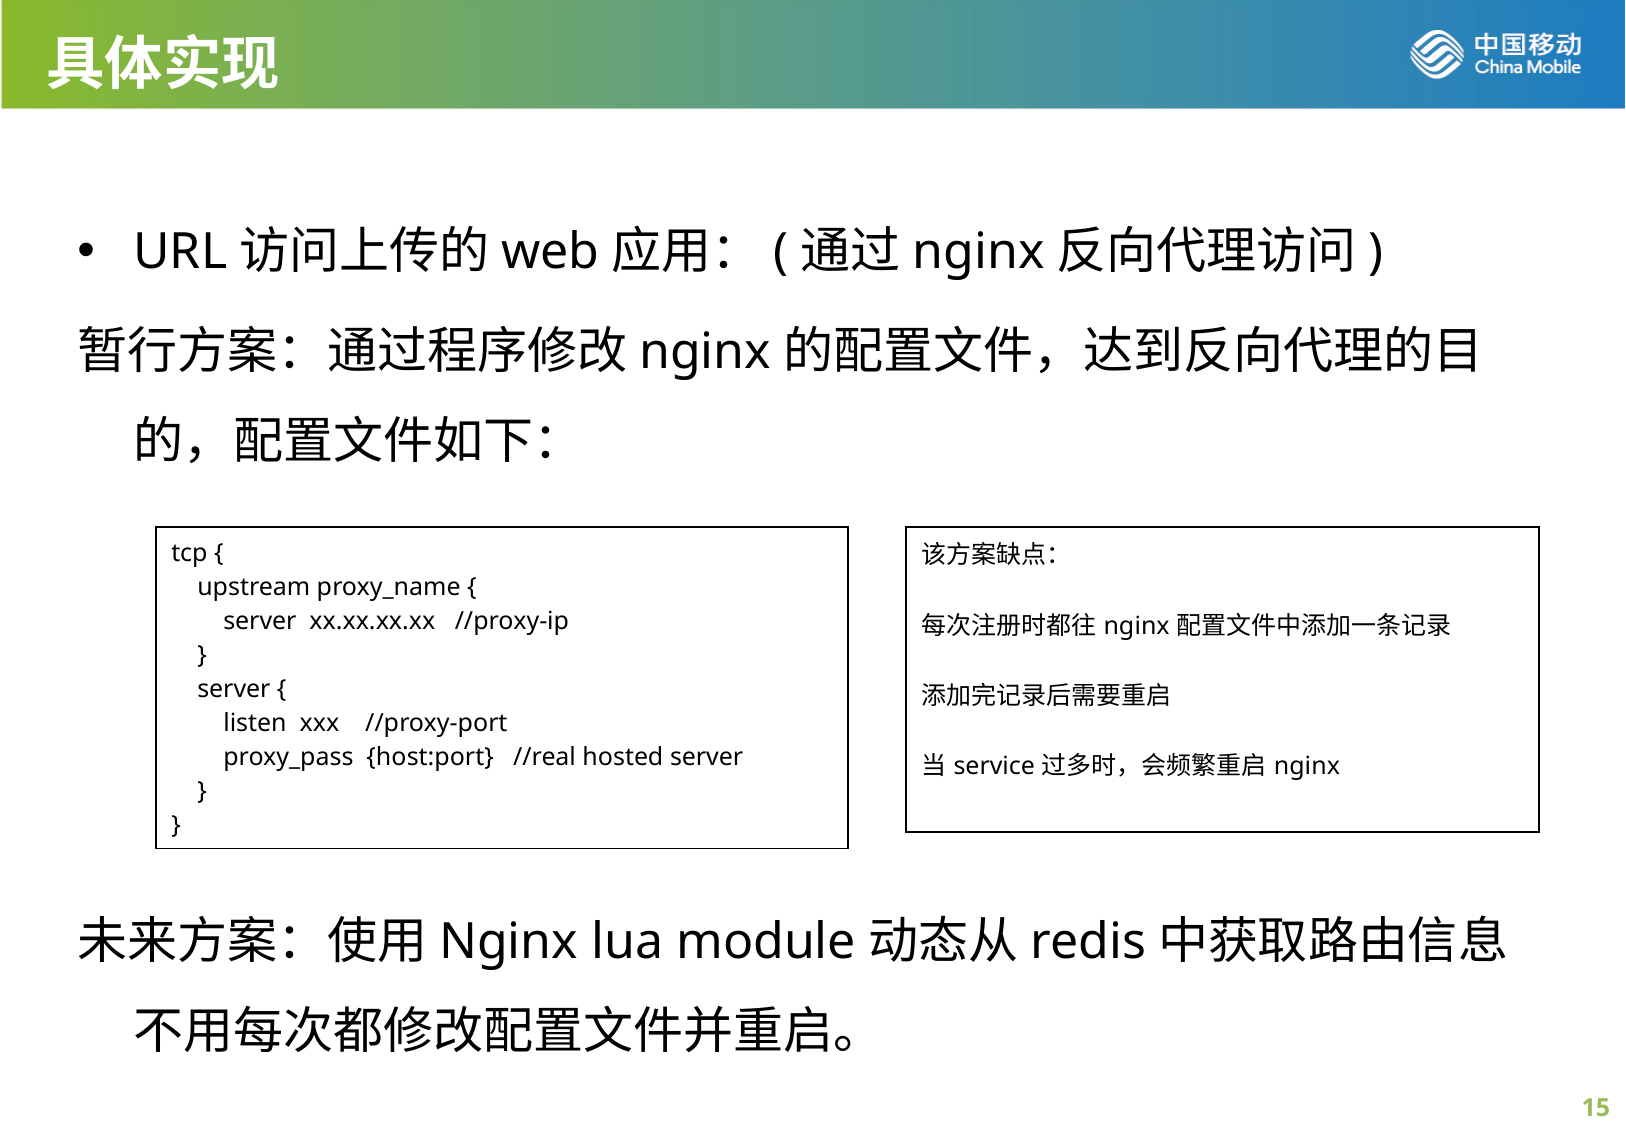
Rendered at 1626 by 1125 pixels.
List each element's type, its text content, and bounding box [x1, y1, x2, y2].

title 具体实现 [31, 19, 1380, 101]
table_header 该方案缺点： 每次注册时都往nginx配置文件中添加一条记录 添加完记录后需要重启 当service过多时，会频繁重启nginx [907, 528, 1538, 831]
table_header tcp { upstream proxy_name { server xx.xx.xx.xx //proxy-ip } server { listen xxx //proxy-port proxy_pass {host:port} //real hosted server } } [157, 528, 847, 848]
list URL访问上传的web应用：(通过nginx反向代理访问) 暂行方案：通过程序修改nginx的配置文件，达到反向代理的目的，配置文件如下： 未来方案：使用Nginx lua module动态从redis中获取路由信息不用每次都修改配置文件并重启。 [62, 181, 1525, 950]
picture [0, 0, 1625, 1125]
